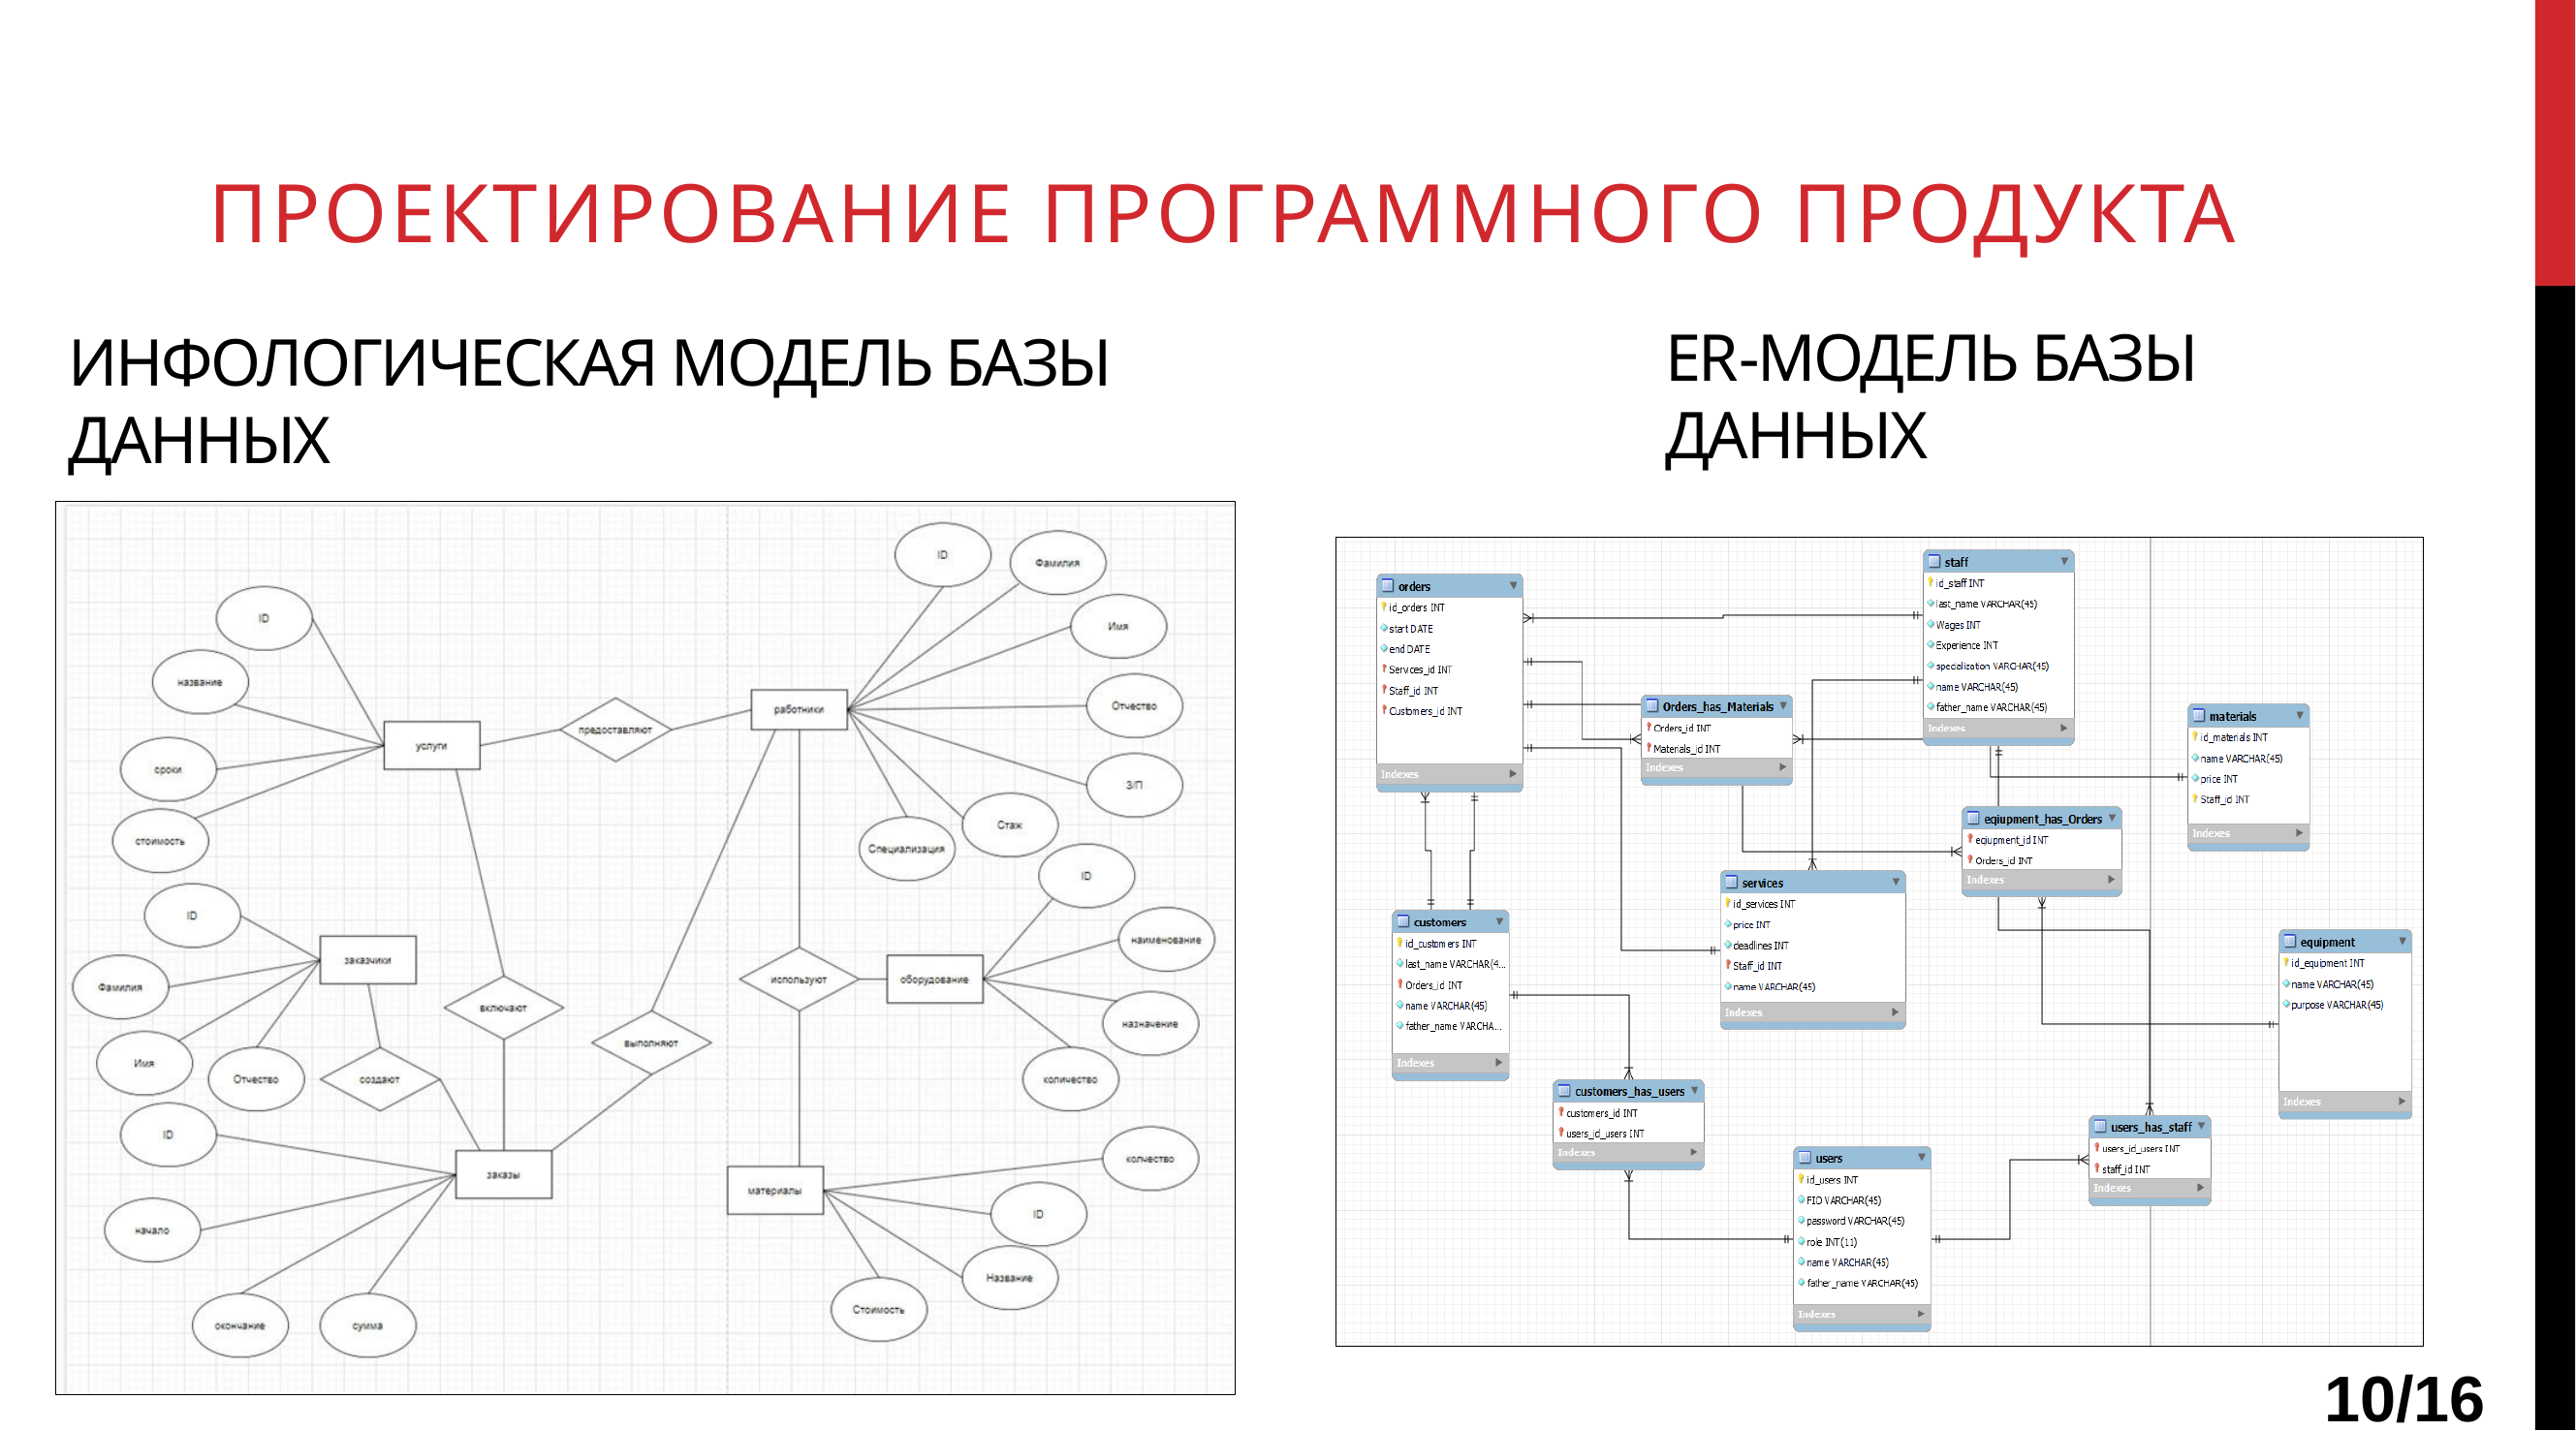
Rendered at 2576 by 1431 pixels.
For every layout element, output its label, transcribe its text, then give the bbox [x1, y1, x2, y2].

picture [54, 501, 1236, 1395]
title ER-модель базы данных [1642, 301, 2318, 486]
list Проектирование программного продукта [128, 47, 2318, 270]
picture [1335, 537, 2424, 1347]
text_box Инфологическая модель базы данных [54, 314, 1156, 484]
text_box 10/16 [2301, 1345, 2545, 1430]
